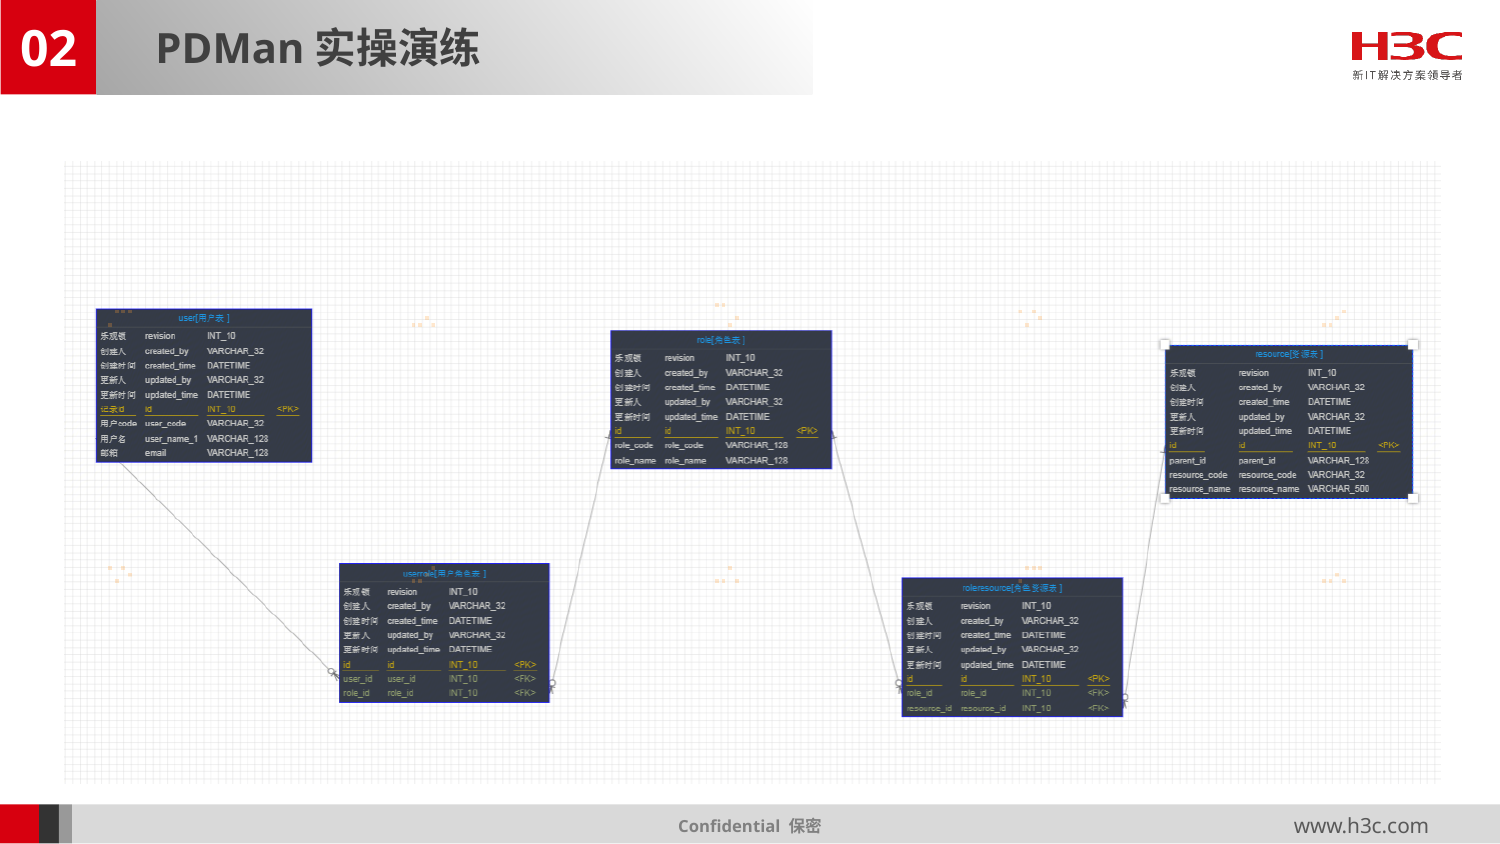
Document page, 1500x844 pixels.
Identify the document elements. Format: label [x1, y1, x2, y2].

text_box [0, 0, 813, 95]
picture [1352, 32, 1462, 80]
picture [64, 161, 1442, 784]
